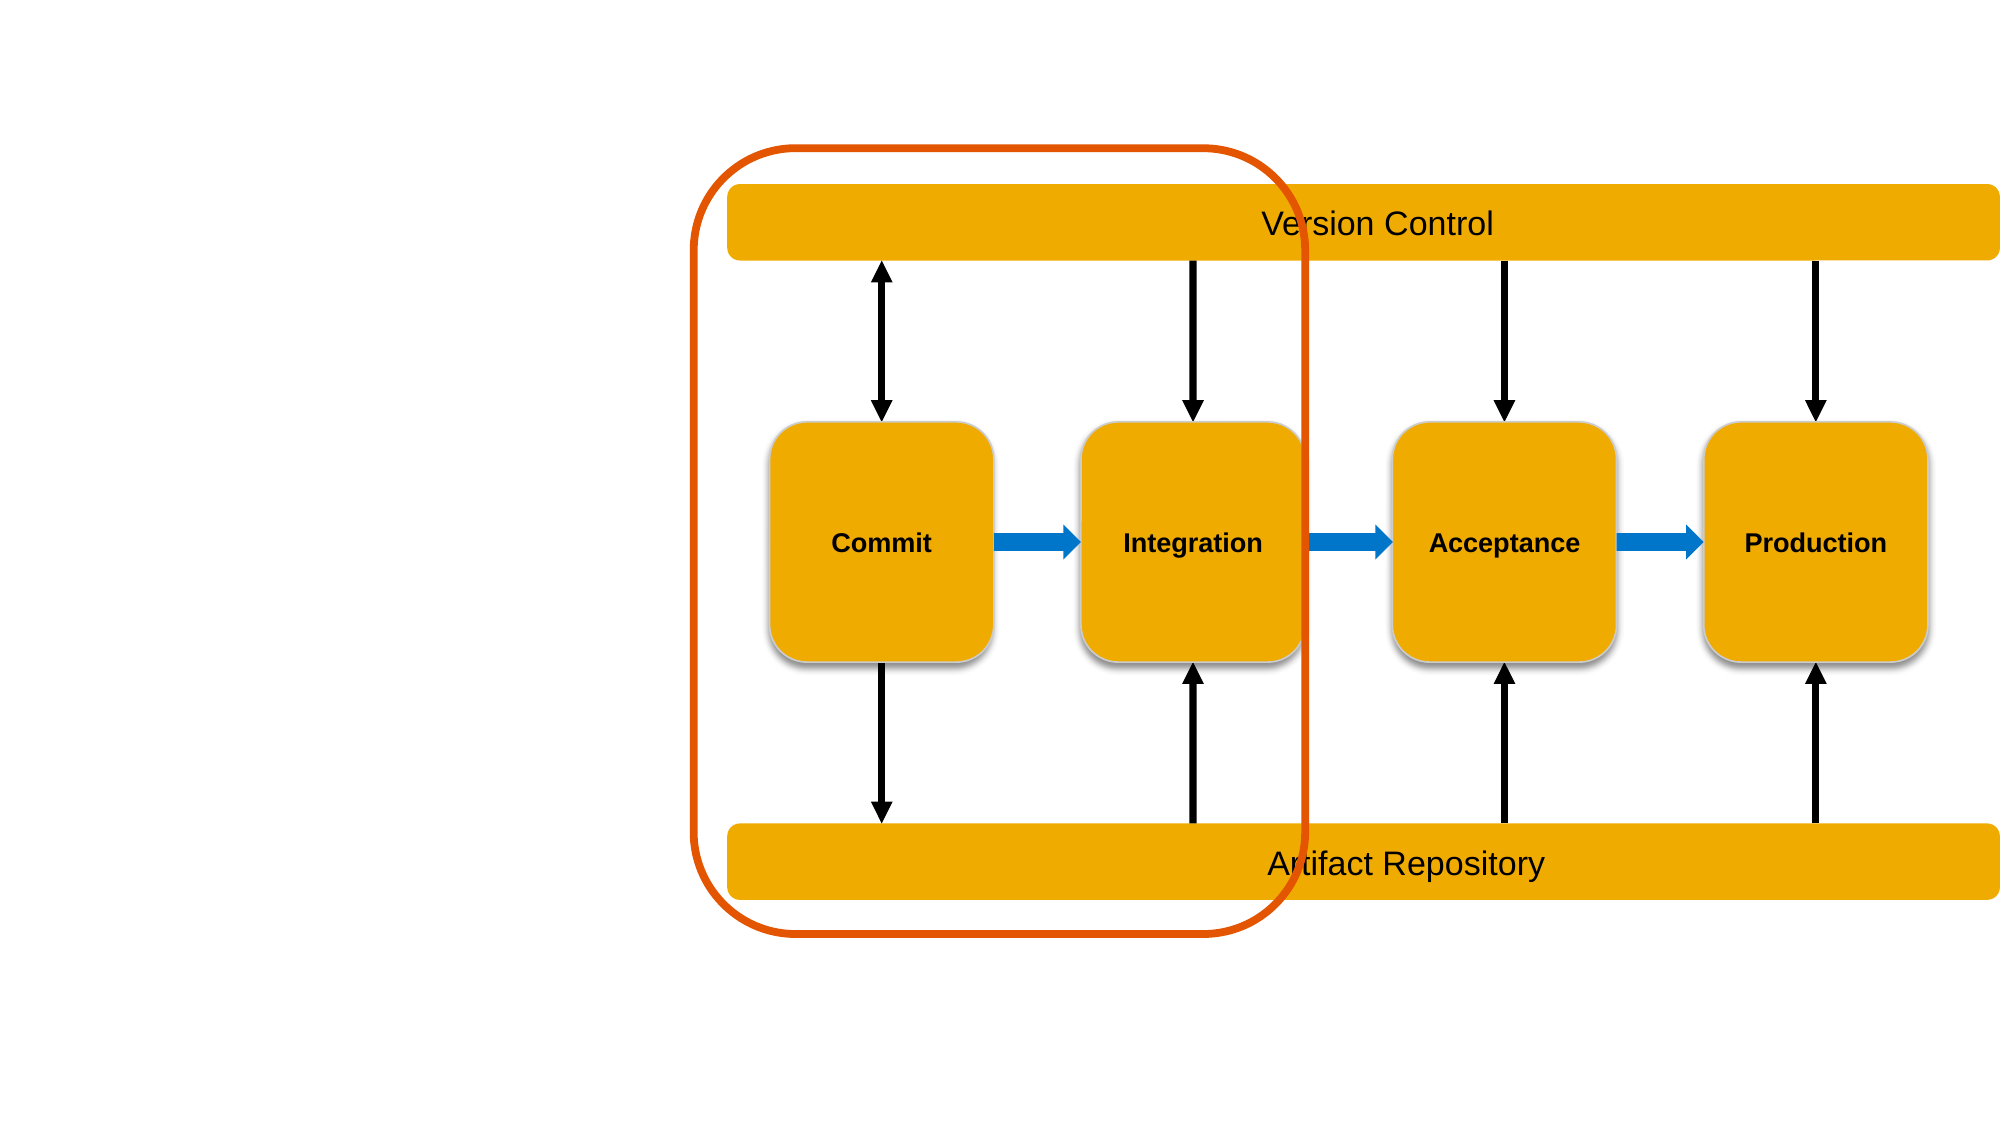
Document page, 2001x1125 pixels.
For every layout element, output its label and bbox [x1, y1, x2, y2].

text_box [693, 148, 1279, 904]
text_box [726, 907, 1271, 935]
text_box [726, 183, 2000, 901]
